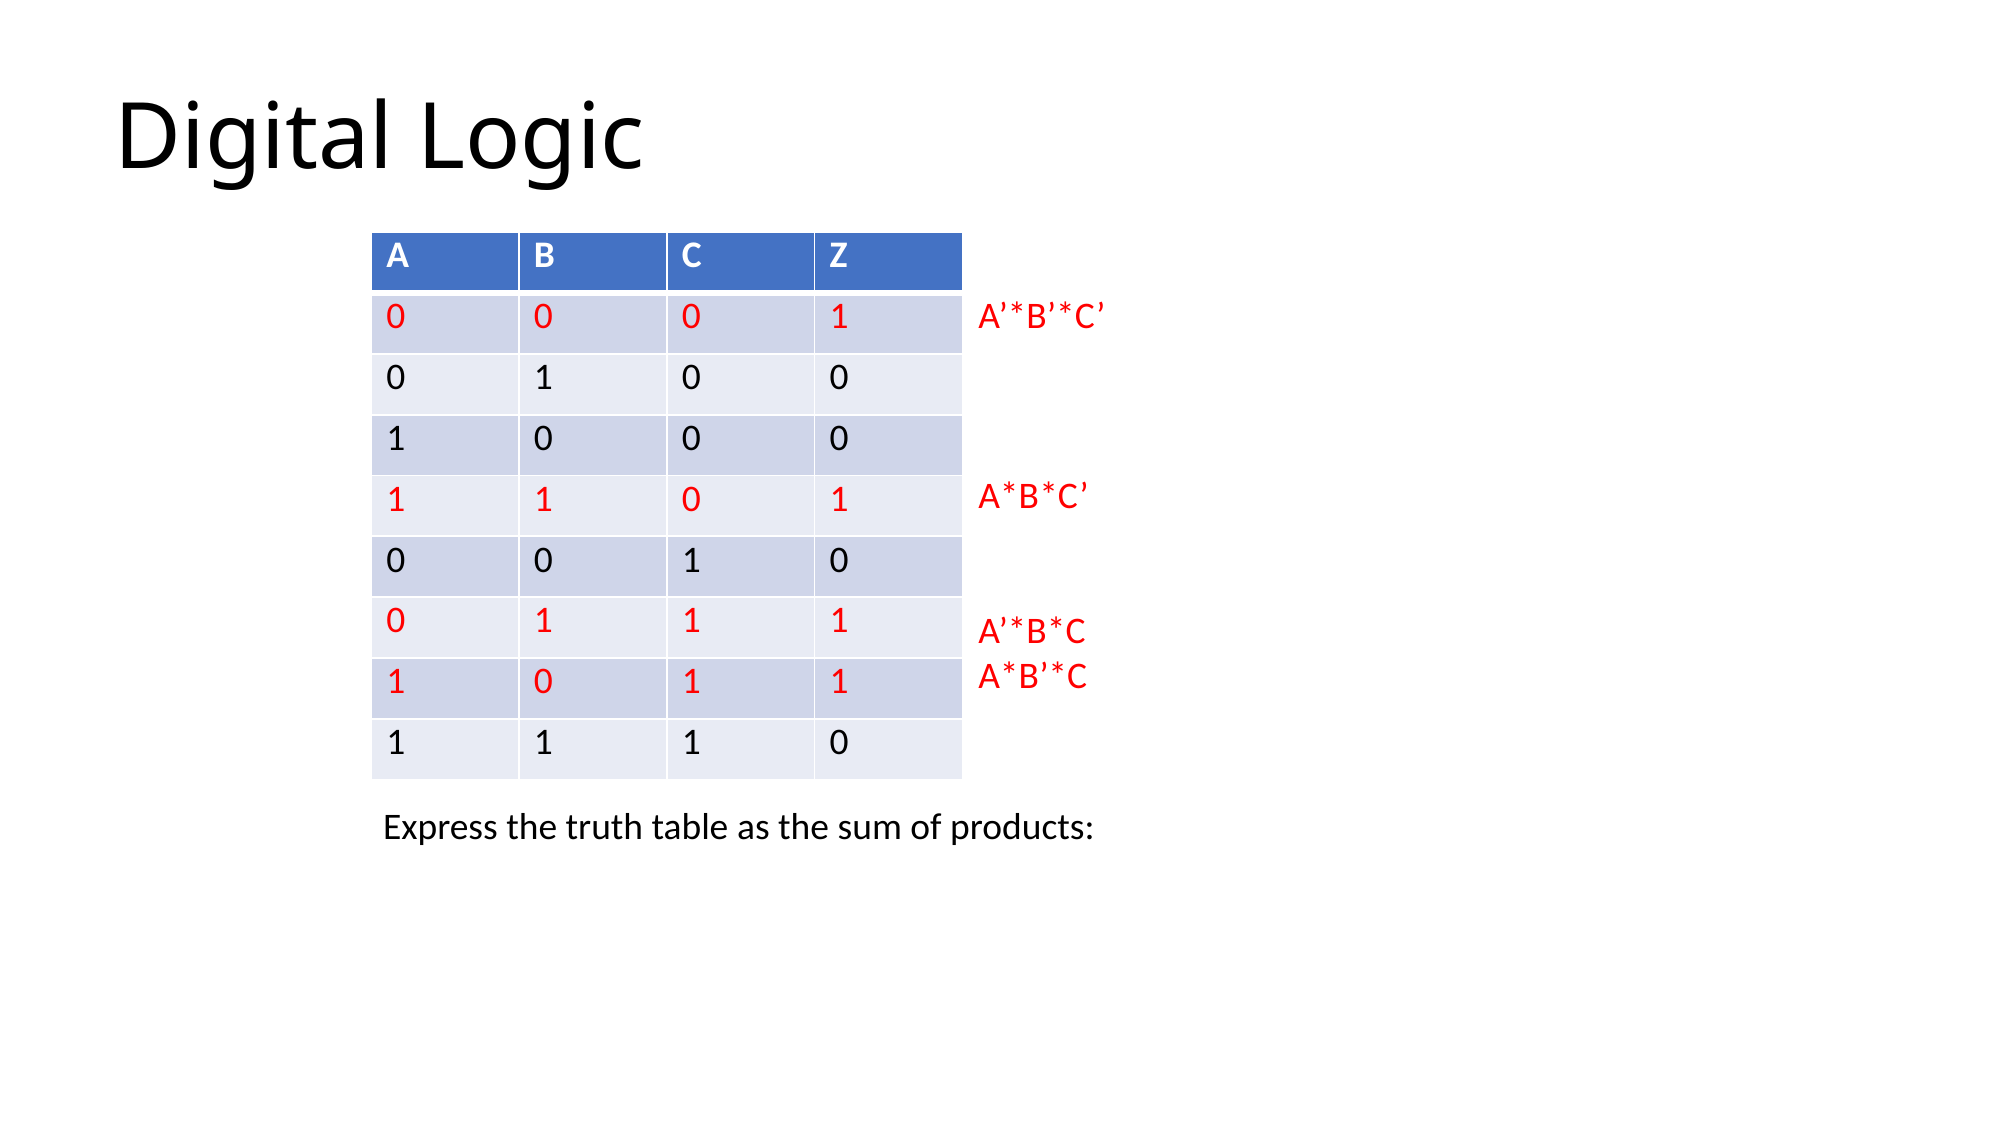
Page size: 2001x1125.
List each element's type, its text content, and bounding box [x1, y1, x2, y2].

table_cell 0 [815, 416, 962, 475]
table_cell 1 [815, 659, 962, 718]
text_box Express the truth table as the sum of products: [368, 794, 1111, 989]
table_cell 1 [668, 598, 814, 657]
table_cell 0 [815, 537, 962, 596]
table_cell 1 [372, 720, 518, 779]
table_cell 1 [520, 720, 666, 779]
table_cell 1 [815, 476, 962, 535]
table_cell 1 [372, 476, 518, 535]
table_cell 1 [520, 476, 666, 535]
table_cell 0 [815, 720, 962, 779]
table_header C [668, 233, 814, 290]
table_cell 0 [668, 416, 814, 475]
table_cell 1 [668, 720, 814, 779]
table_header Z [815, 233, 962, 290]
table_cell 0 [815, 355, 962, 414]
table_cell 0 [668, 296, 814, 353]
table_cell 0 [372, 355, 518, 414]
table_cell 1 [815, 296, 962, 353]
table_cell 1 [668, 659, 814, 718]
table_cell 1 [372, 416, 518, 475]
table_cell 1 [815, 598, 962, 657]
table_cell 0 [668, 355, 814, 414]
table_cell 0 [372, 537, 518, 596]
table_cell 0 [520, 537, 666, 596]
table_cell 0 [668, 476, 814, 535]
table_cell 0 [372, 598, 518, 657]
table_header B [520, 233, 666, 290]
table_cell 0 [520, 659, 666, 718]
table_header A [372, 233, 518, 290]
table_cell 0 [520, 296, 666, 353]
table_cell 0 [520, 416, 666, 475]
text_box A’*B’*C’ A*B*C’ A’*B*C A*B’*C [963, 284, 1121, 704]
table_cell 1 [520, 355, 666, 414]
table_cell 1 [520, 598, 666, 657]
table_cell 0 [372, 296, 518, 353]
table_cell 1 [372, 659, 518, 718]
title Digital Logic [99, 44, 1899, 233]
table_cell 1 [668, 537, 814, 596]
